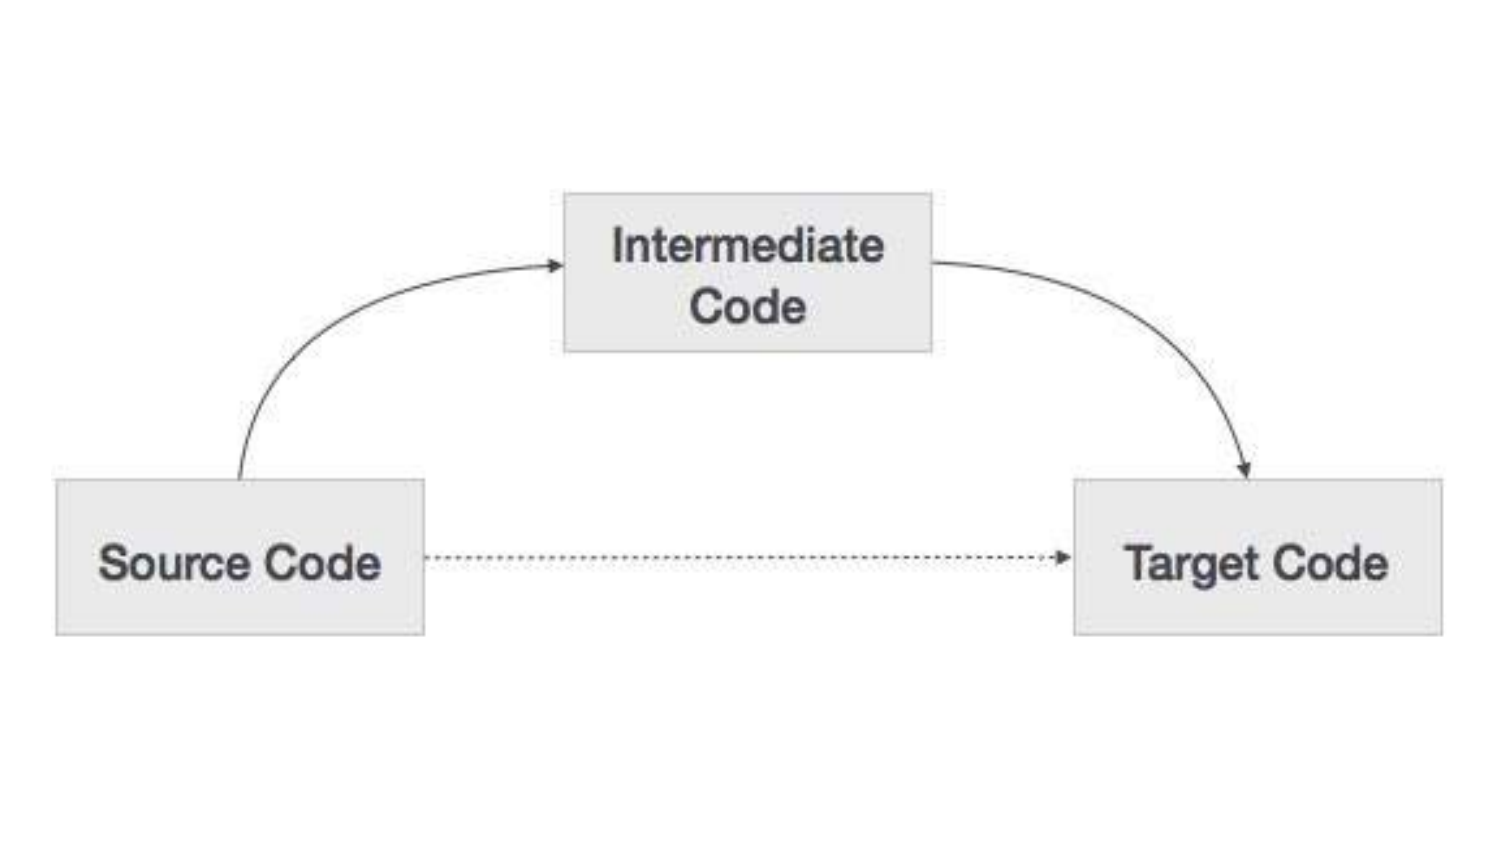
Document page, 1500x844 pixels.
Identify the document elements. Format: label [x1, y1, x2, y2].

picture [50, 188, 1450, 645]
